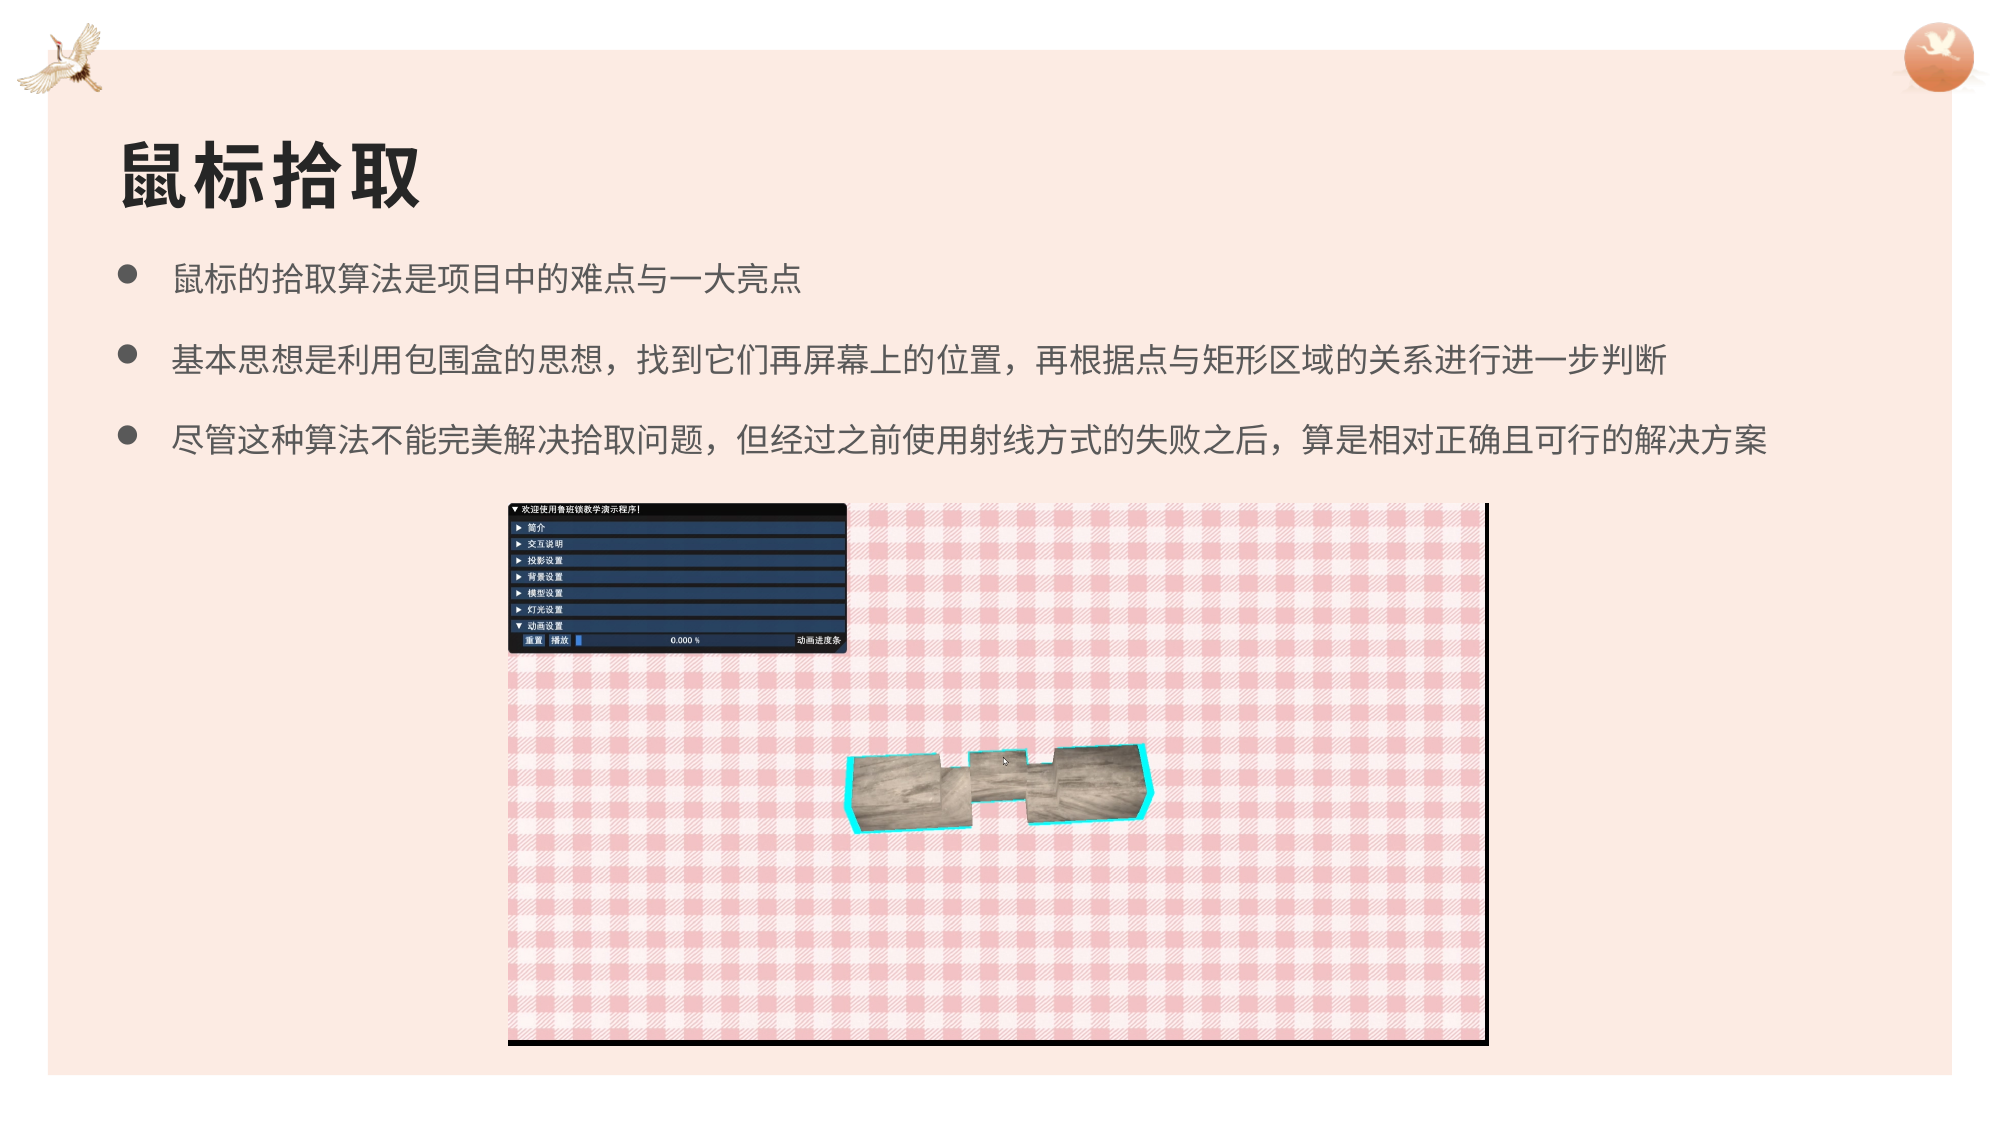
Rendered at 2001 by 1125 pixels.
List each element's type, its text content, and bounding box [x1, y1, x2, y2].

text_box 鼠标拾取 [100, 123, 901, 225]
picture [508, 503, 1489, 1046]
picture [1881, 0, 2000, 119]
text_box [47, 49, 1953, 1076]
text_box 鼠标的拾取算法是项目中的难点与一大亮点 基本思想是利用包围盒的思想，找到它们再屏幕上的位置，再根据点与矩形区域的关系进行进一步判断 尽管这种算法不能完美解决拾取问题，但经过之前使用射线方式的失败之后，算是相对正确且可行的解决方案 [100, 230, 1882, 532]
picture [0, 0, 119, 119]
